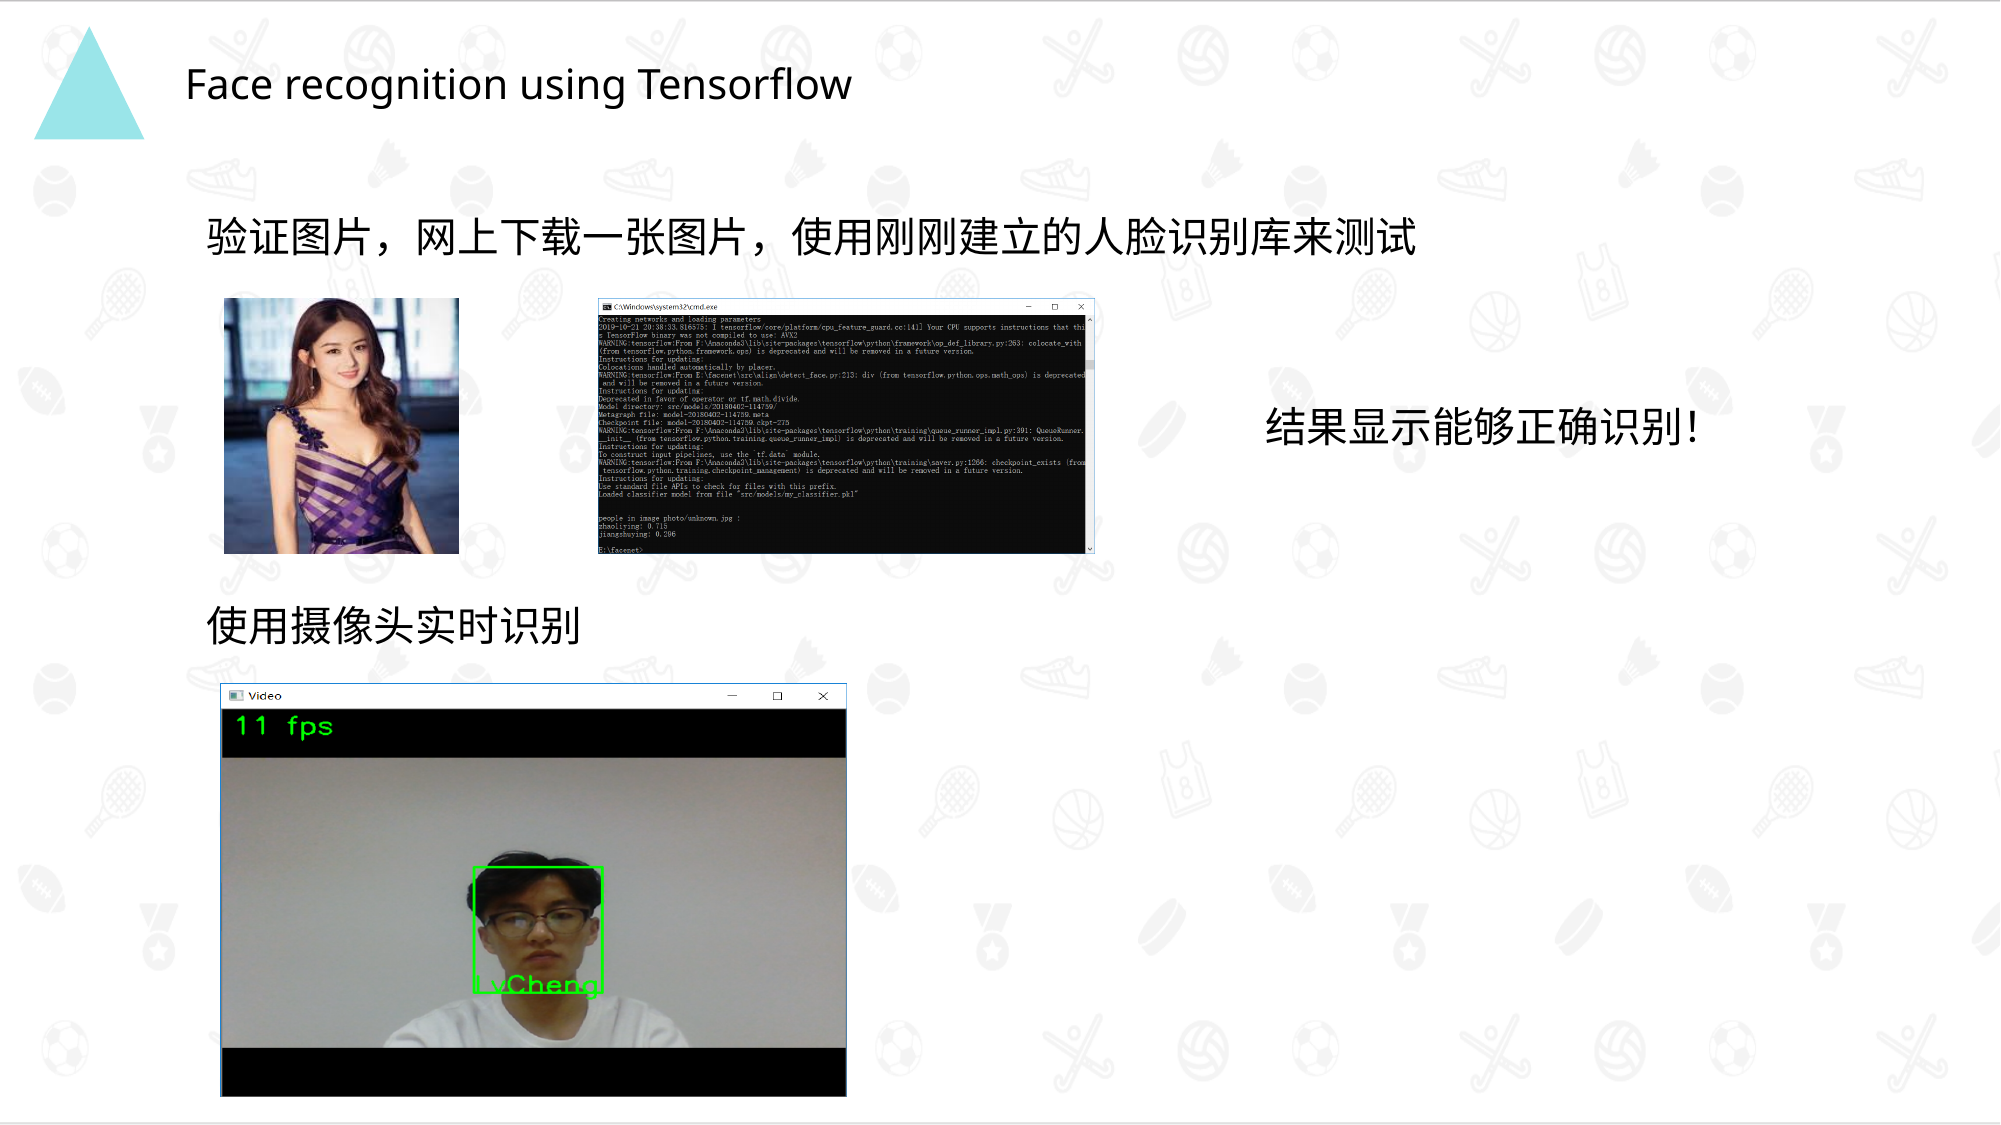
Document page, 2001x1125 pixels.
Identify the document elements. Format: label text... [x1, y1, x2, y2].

text_box Face recognition using Tensorflow [170, 50, 921, 115]
text_box 使用摄像头实时识别 [192, 592, 751, 658]
text_box 结果显示能够正确识别！ [1250, 393, 1710, 459]
text_box 验证图片，网上下载一张图片，使用刚刚建立的人脸识别库来测试 [192, 203, 1658, 268]
picture [0, 0, 2001, 1125]
text_box [32, 23, 147, 141]
